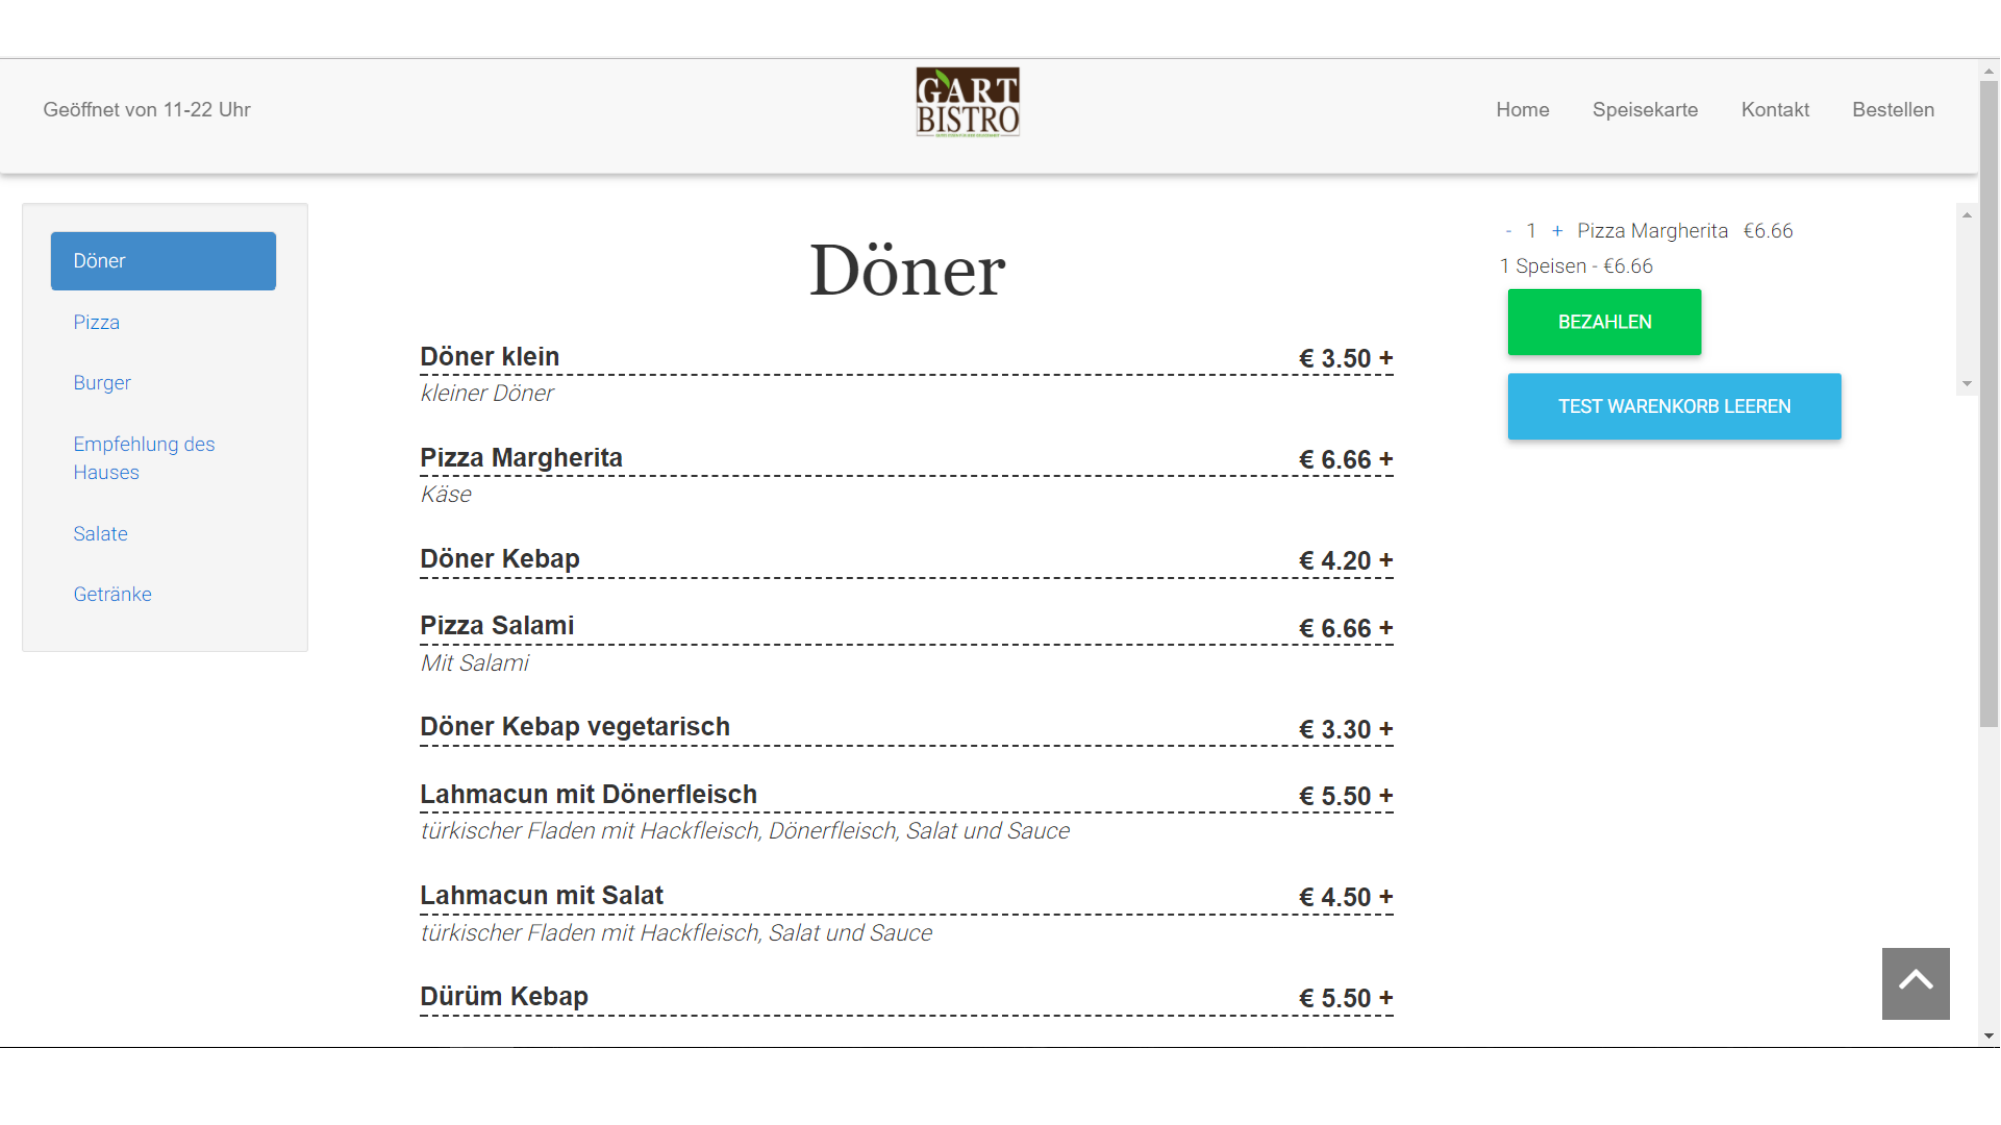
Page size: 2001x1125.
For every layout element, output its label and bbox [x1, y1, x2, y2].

picture [0, 56, 2000, 1049]
